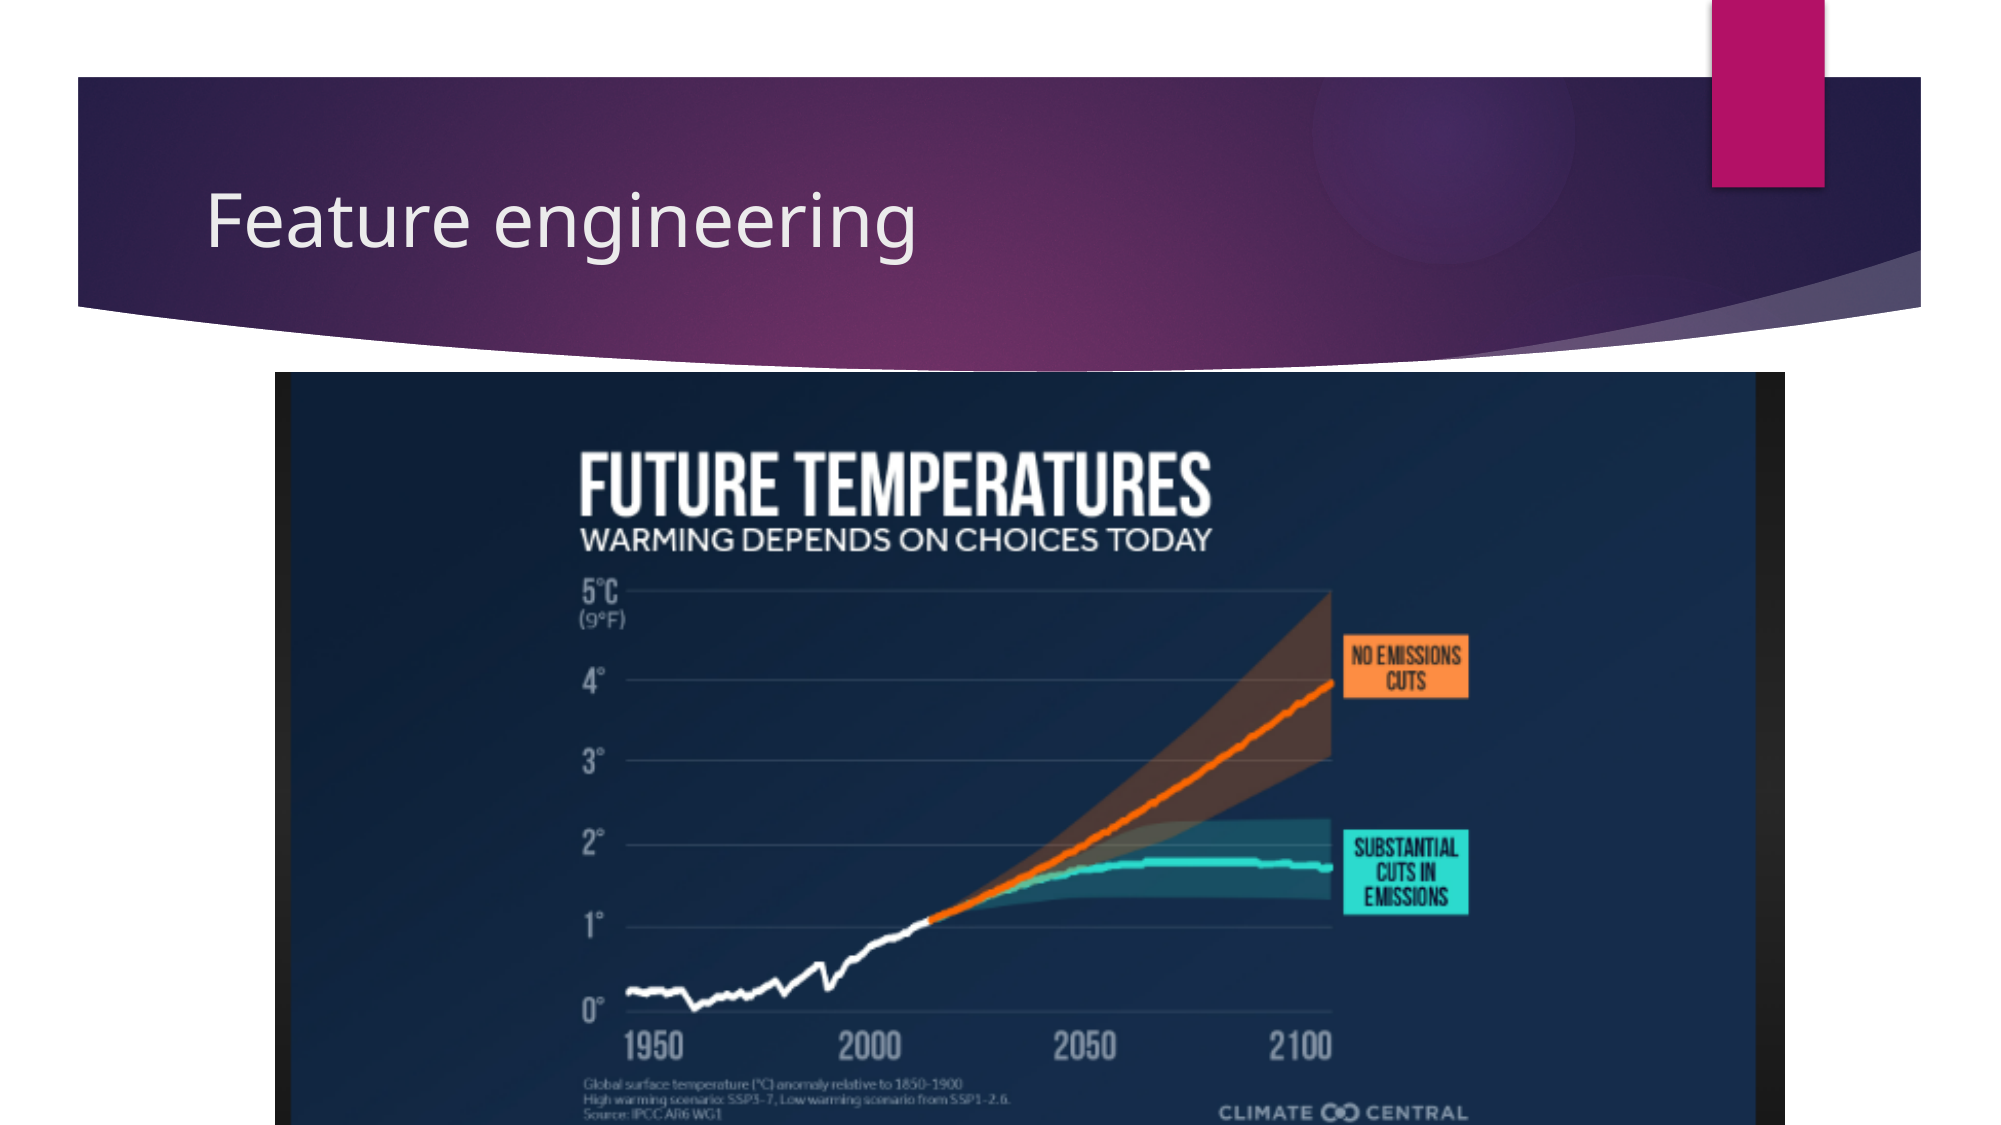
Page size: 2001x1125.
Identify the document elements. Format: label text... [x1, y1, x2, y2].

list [275, 372, 1785, 1125]
title Feature engineering [189, 159, 1627, 276]
